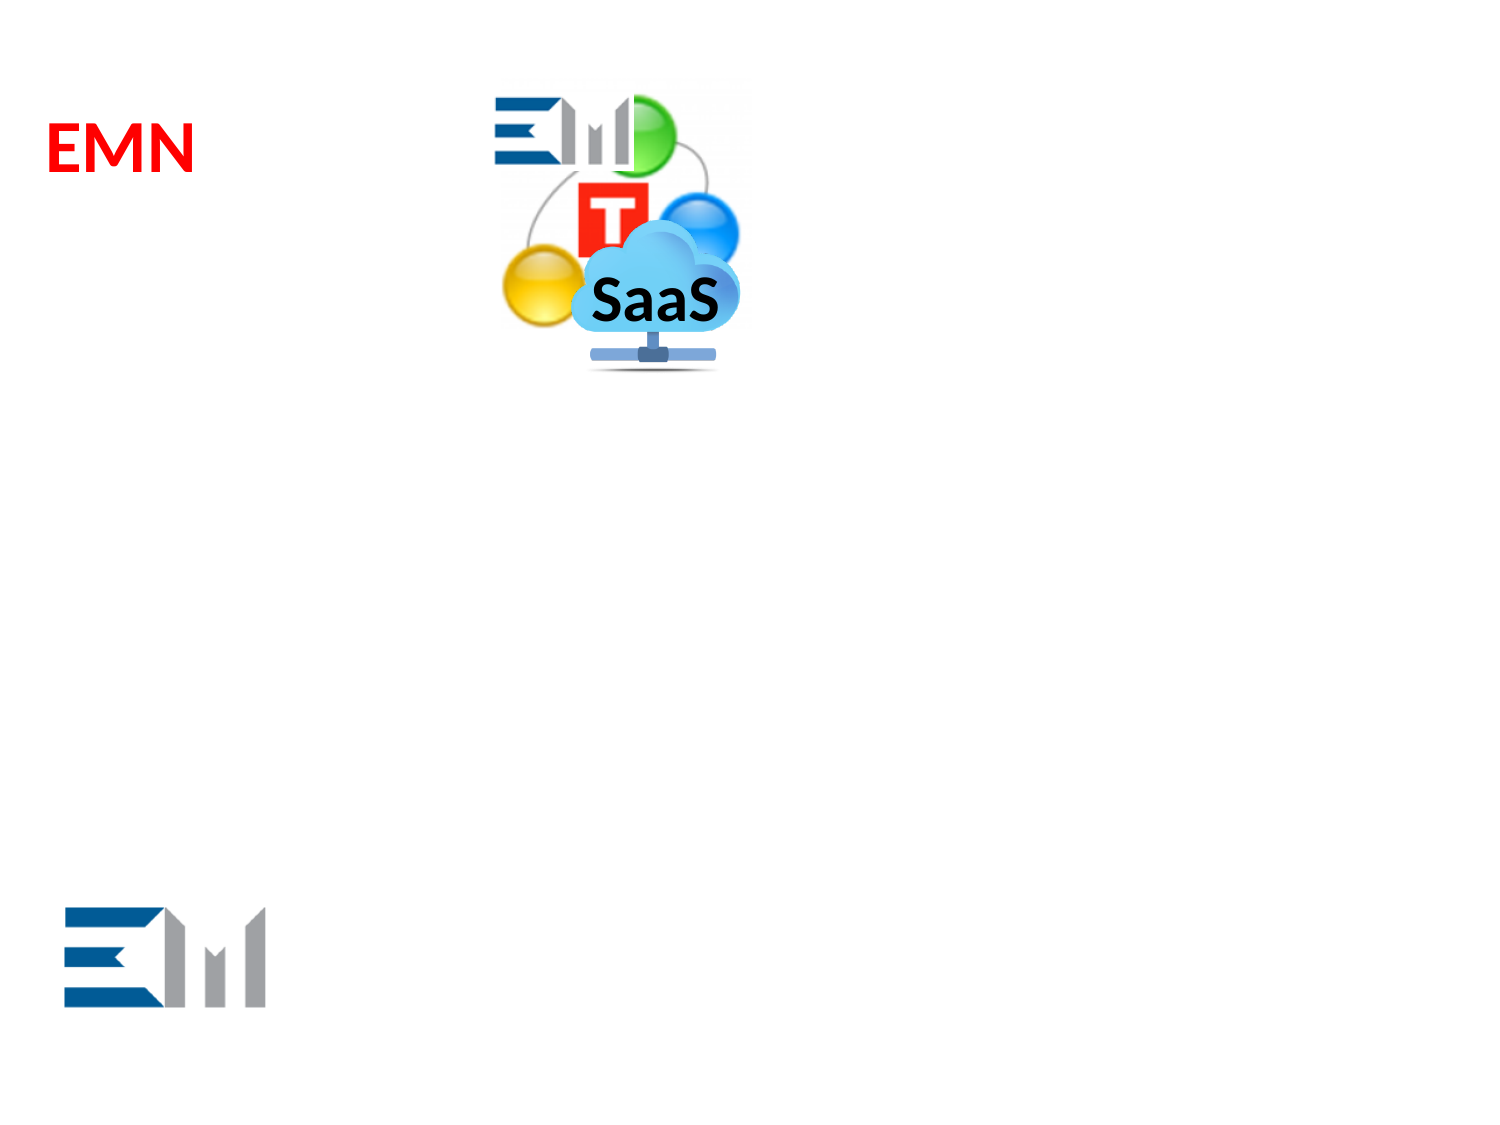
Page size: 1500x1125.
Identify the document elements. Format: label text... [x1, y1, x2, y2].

picture [489, 77, 774, 389]
text_box EMN [30, 89, 212, 195]
picture [64, 857, 266, 1059]
